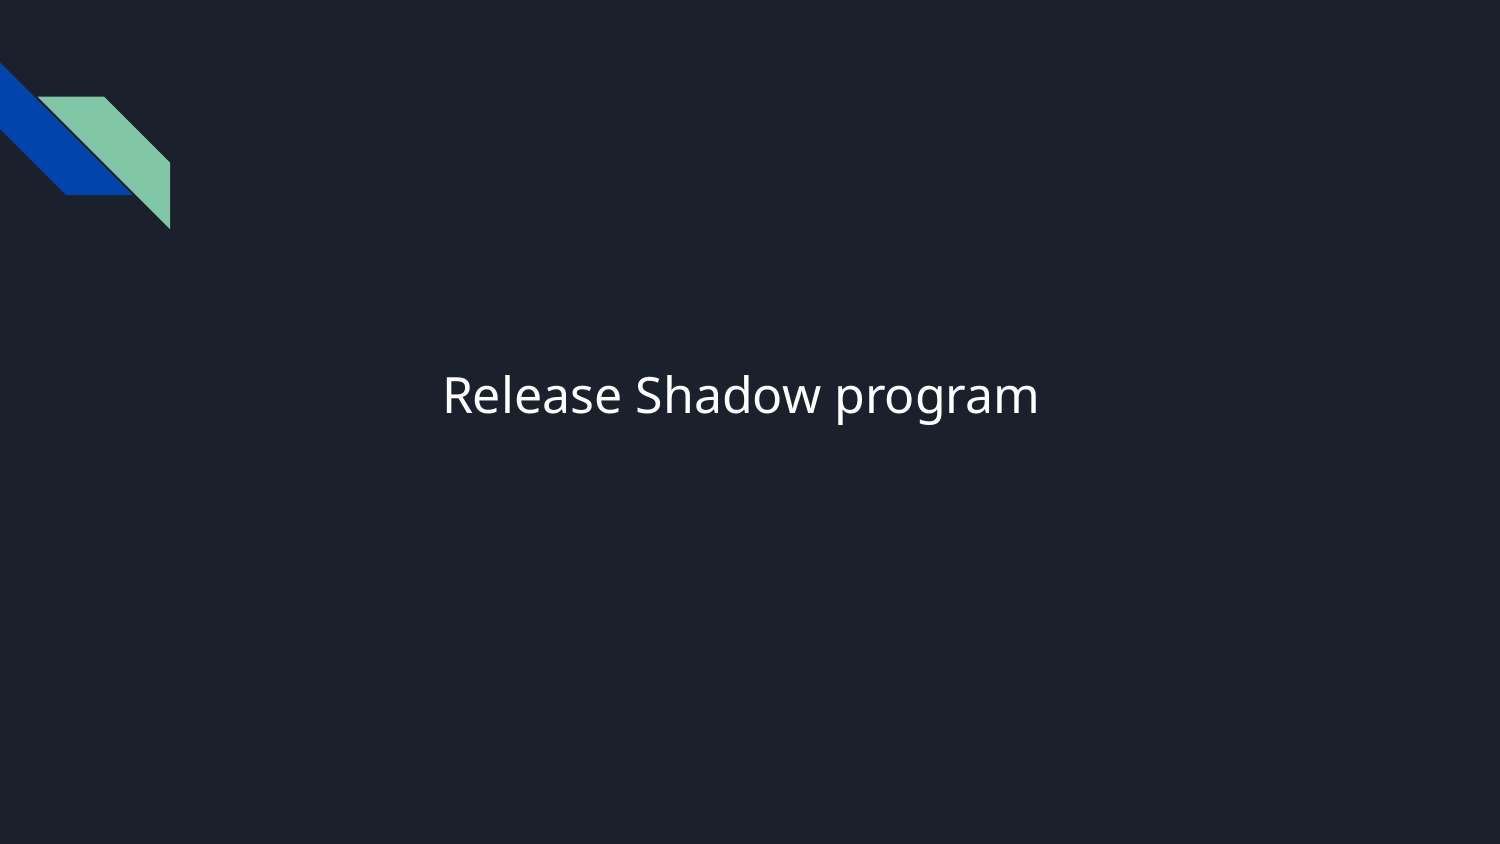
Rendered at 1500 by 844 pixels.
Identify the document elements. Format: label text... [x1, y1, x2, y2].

title Release Shadow program [427, 348, 1119, 473]
